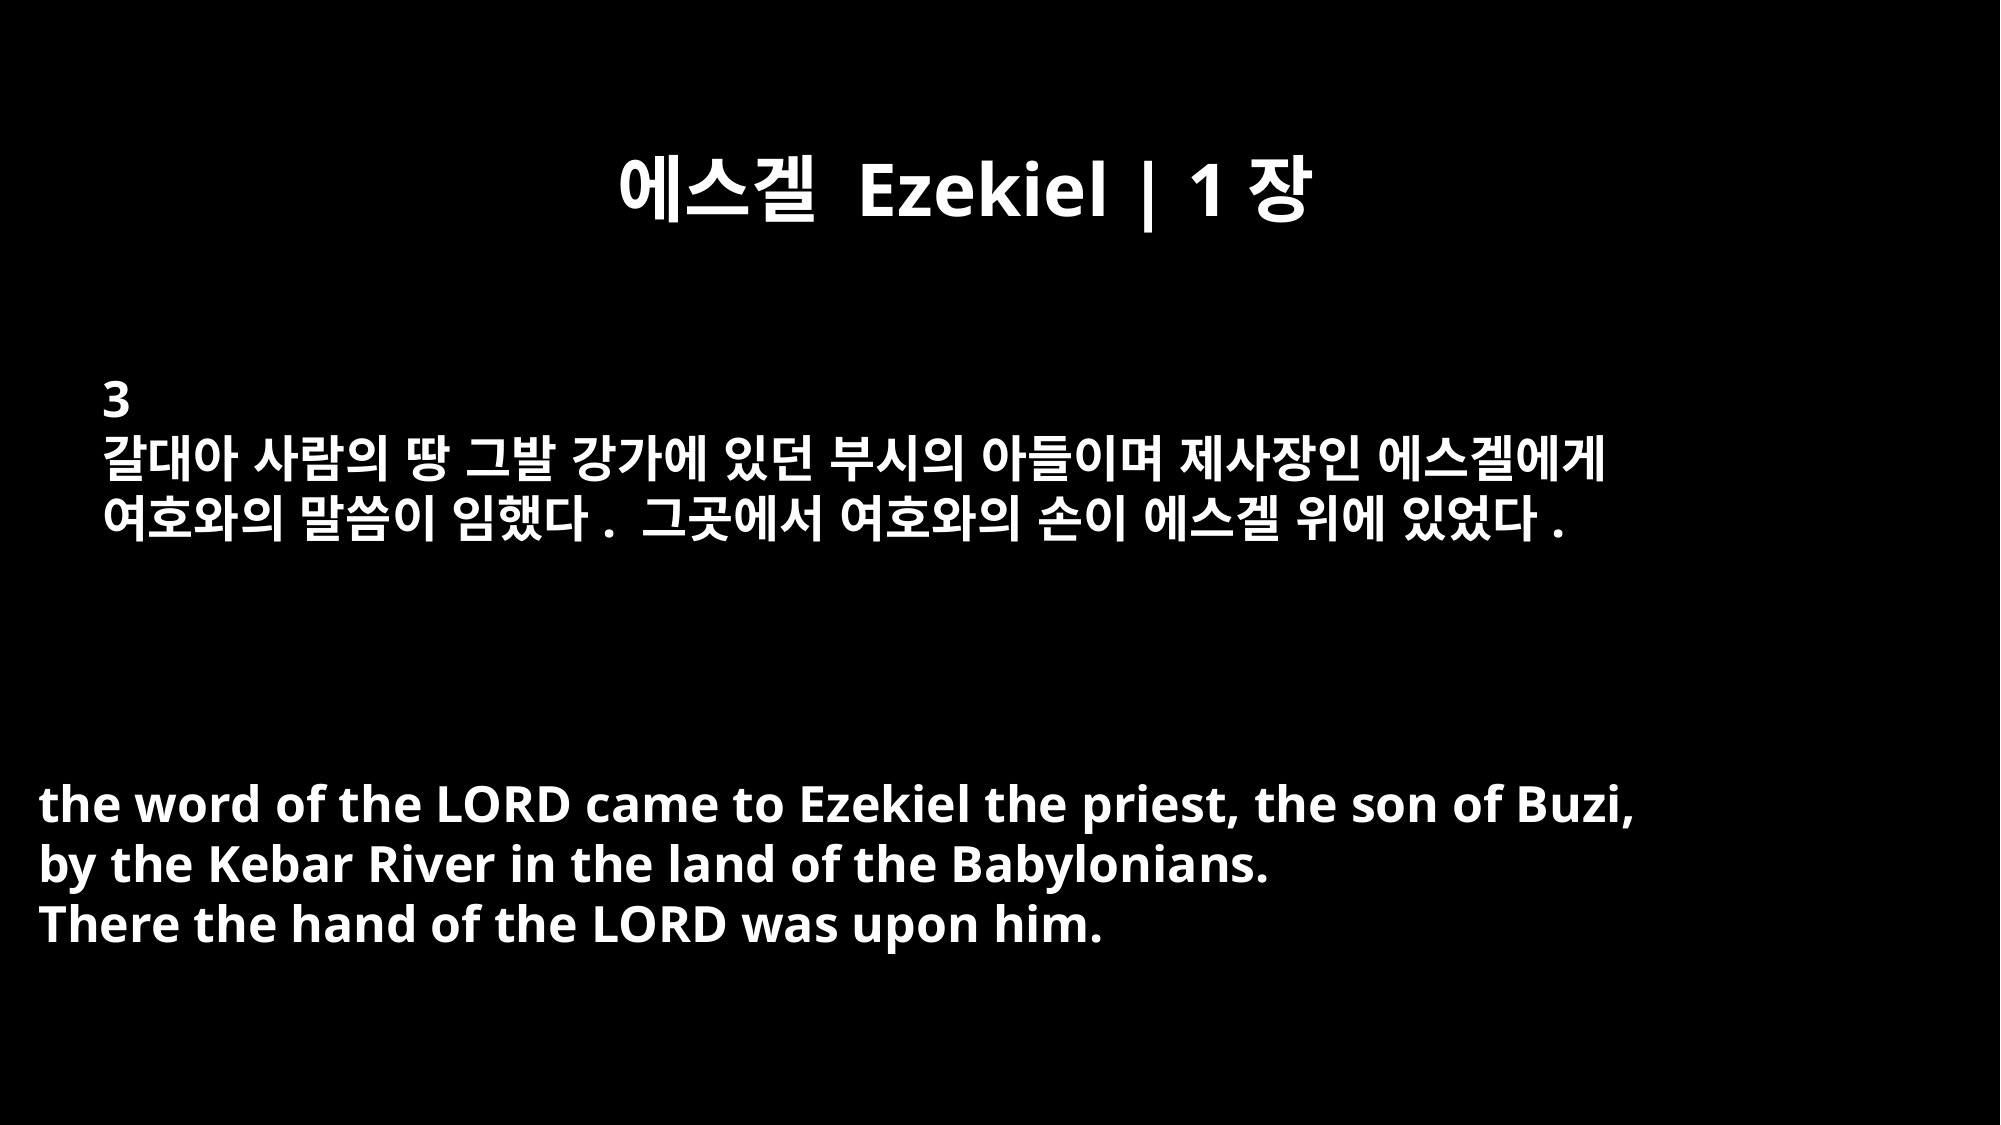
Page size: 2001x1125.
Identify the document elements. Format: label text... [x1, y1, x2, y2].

text_box 3 갈대아 사람의 땅 그발 강가에 있던 부시의 아들이며 제사장인 에스겔에게 여호와의 말씀이 임했다. 그곳에서 여호와의 손이 에스겔 위에 있었다. [87, 359, 1638, 555]
text_box the word of the LORD came to Ezekiel the priest, the son of Buzi, by the Kebar River in the land of the Babylonians. There the hand of the LORD was upon him. [23, 764, 1665, 960]
text_box 에스겔 Ezekiel | 1장 [602, 136, 1330, 239]
